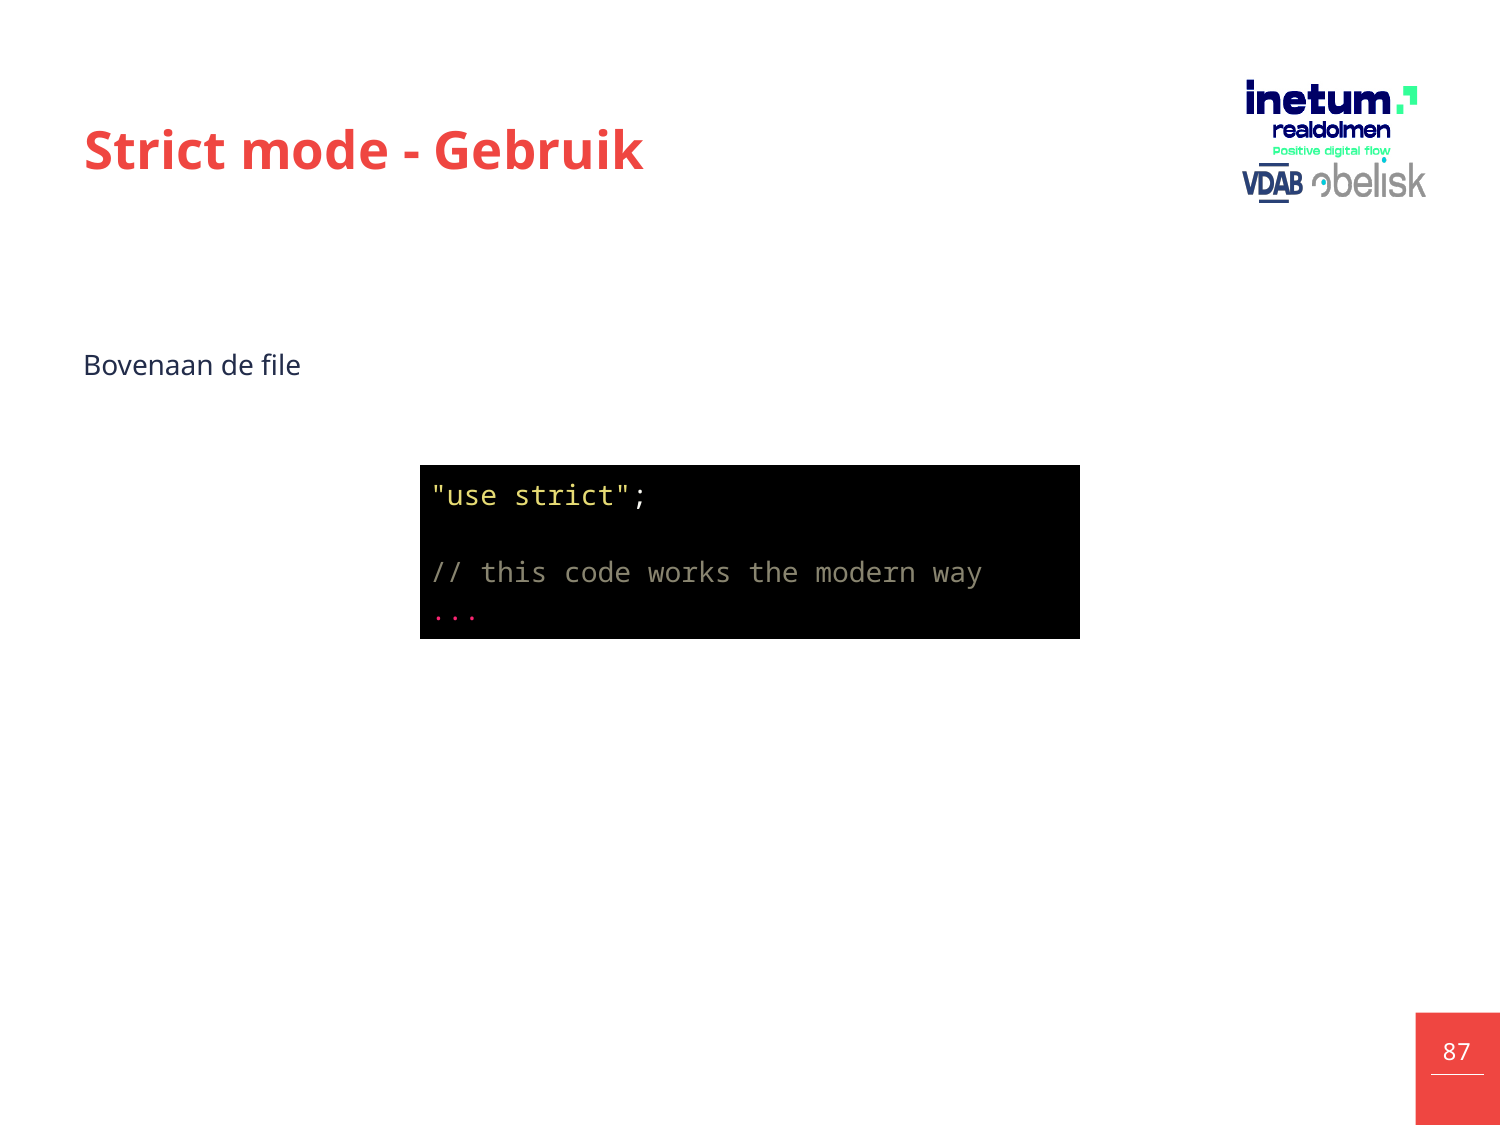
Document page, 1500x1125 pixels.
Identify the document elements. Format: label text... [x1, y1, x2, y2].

table_header "use strict"; // this code works the modern way ... [420, 465, 1080, 639]
picture [1233, 52, 1431, 203]
list Bovenaan de file [83, 326, 1400, 379]
title Strict mode - Gebruik [83, 114, 1229, 181]
